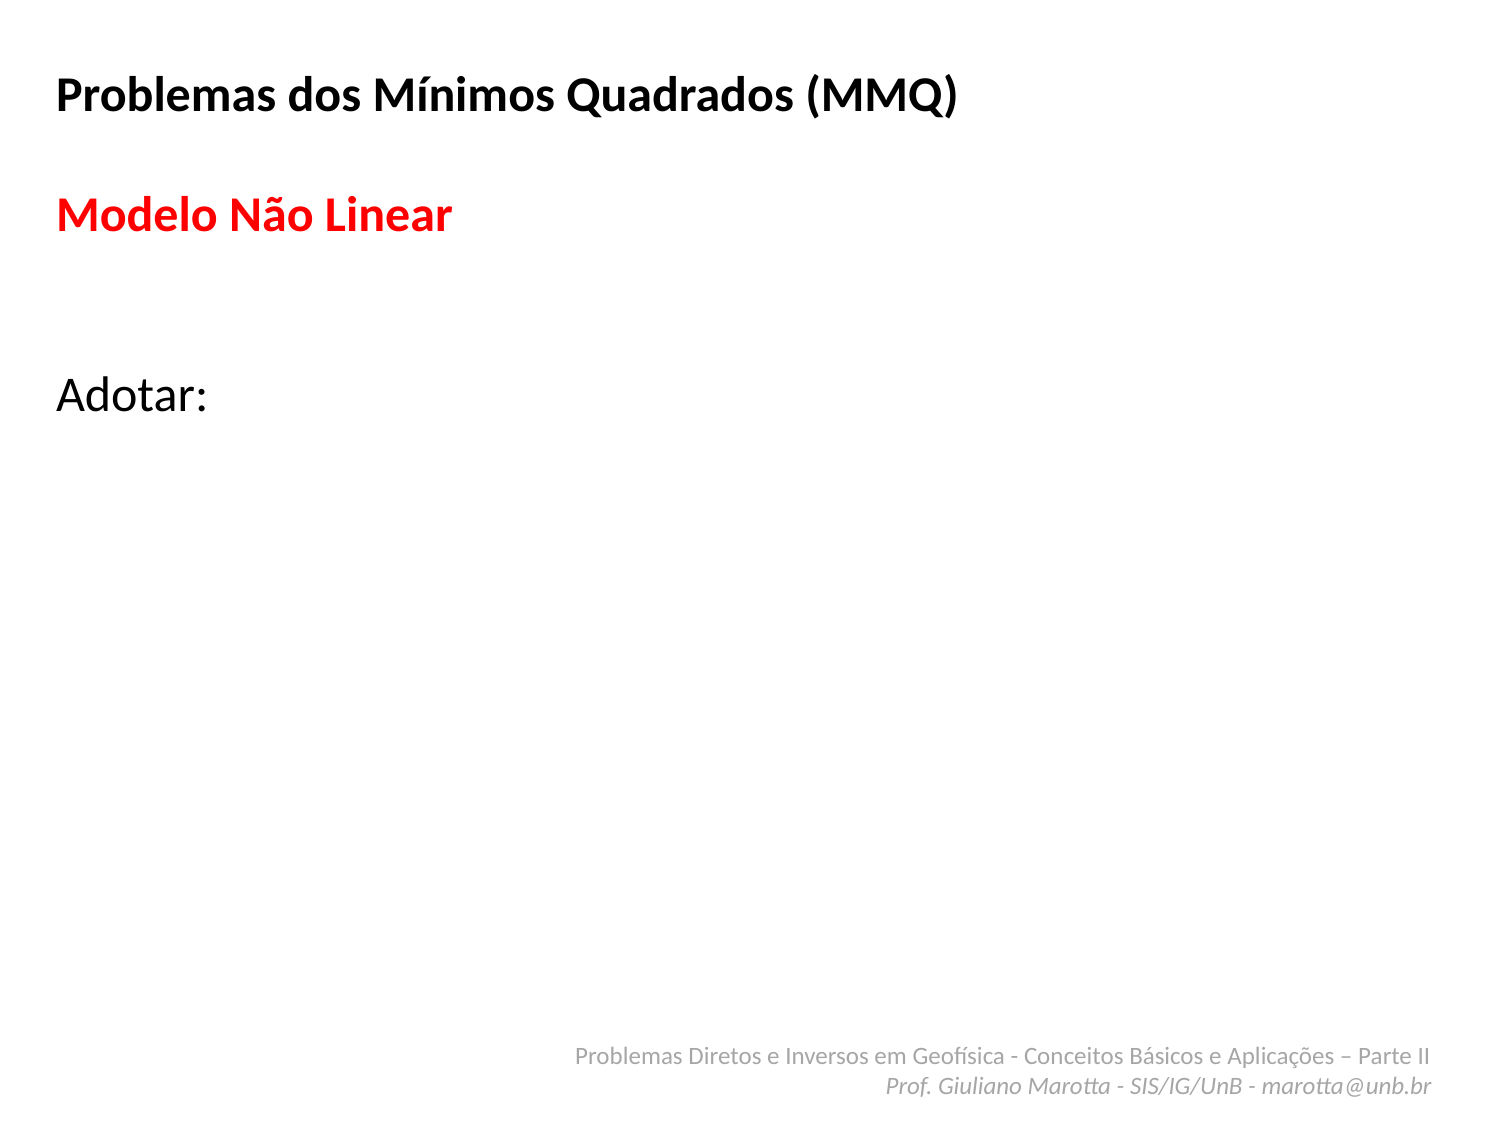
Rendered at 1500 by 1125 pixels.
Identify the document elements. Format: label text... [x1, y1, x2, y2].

text_box Problemas Diretos e Inversos em Geofísica - Conceitos Básicos e Aplicações – Parte II Prof. Giuliano Marotta - SIS/IG/UnB - marotta@unb.br [41, 1031, 1447, 1107]
